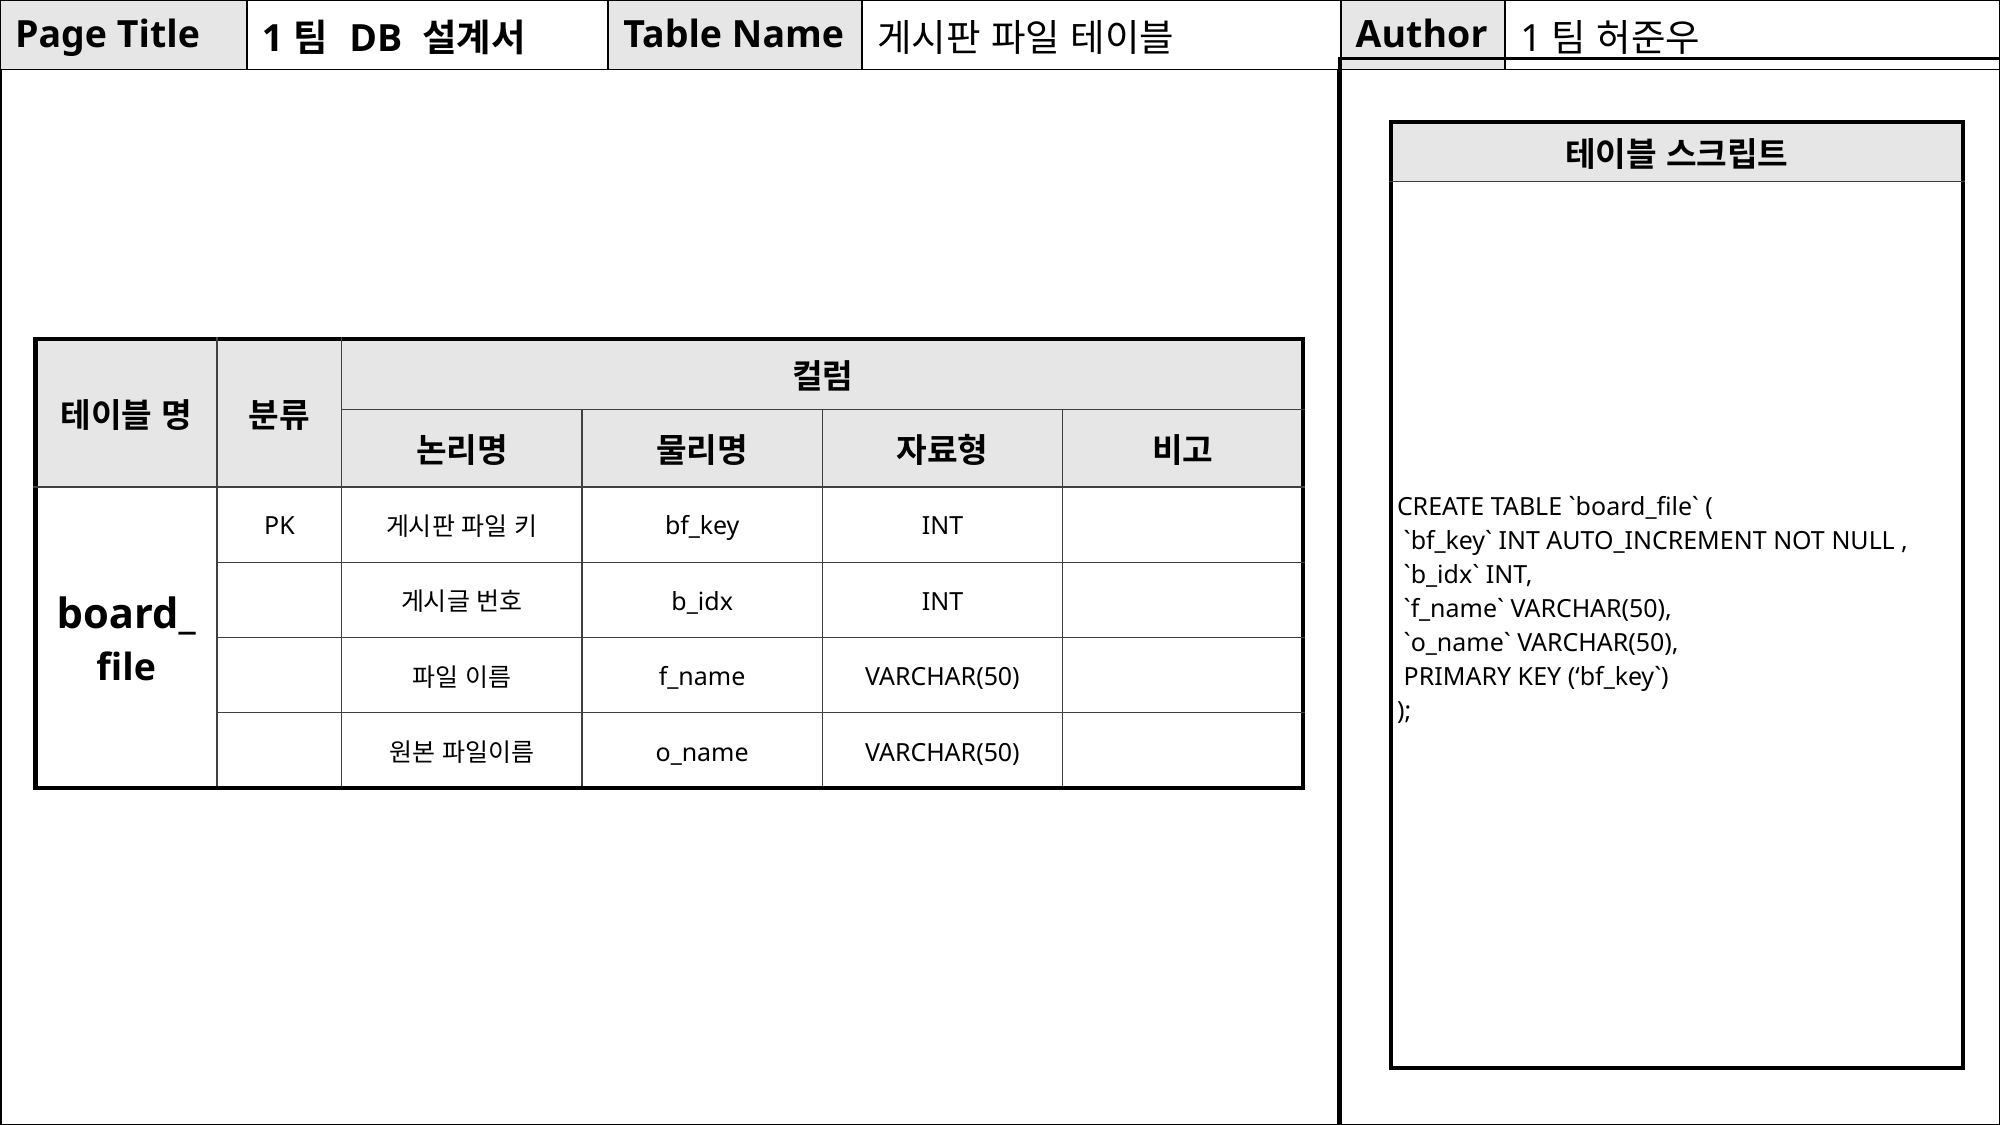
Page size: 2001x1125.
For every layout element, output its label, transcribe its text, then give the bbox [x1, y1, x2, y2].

table_cell 자료형 [823, 410, 1062, 486]
table_cell CREATE TABLE `board_file` ( `bf_key` INT AUTO_INCREMENT NOT NULL , `b_idx` INT, `f_name` VARCHAR(50), `o_name` VARCHAR(50), PRIMARY KEY (‘bf_key`) ); [1393, 182, 1961, 1066]
table_cell INT [823, 563, 1062, 637]
table_cell 게시판 파일 키 [342, 488, 581, 562]
table_cell VARCHAR(50) [823, 713, 1062, 786]
table_header 분류 [218, 341, 341, 486]
table_cell [1063, 638, 1301, 712]
table_header 테이블 스크립트 [1393, 124, 1961, 181]
table_cell 원본 파일이름 [342, 713, 581, 786]
table_cell o_name [583, 713, 822, 786]
table_cell [1063, 563, 1301, 637]
table_cell [218, 638, 341, 712]
table_cell b_idx [583, 563, 822, 637]
table_cell 게시글 번호 [342, 563, 581, 637]
table_cell board_ file [38, 488, 216, 786]
table_cell [218, 563, 341, 637]
table_header 1팀 허준우 [1506, 1, 1999, 58]
table_cell f_name [583, 638, 822, 712]
table_header Author [1342, 1, 1504, 58]
table_header 게시판 파일 테이블 [863, 1, 1340, 69]
text_box [1340, 58, 2000, 1125]
table_cell 논리명 [342, 410, 581, 486]
table_cell bf_key [583, 488, 822, 562]
table_header 컬럼 [342, 341, 1301, 409]
table_cell 비고 [1063, 410, 1301, 486]
table_cell [1063, 713, 1301, 786]
table_header Page Title [1, 1, 246, 69]
table_cell INT [823, 488, 1062, 562]
table_cell PK [218, 488, 341, 562]
table_cell 파일 이름 [342, 638, 581, 712]
table_header 1팀 DB 설계서 [248, 1, 607, 69]
table_header Table Name [609, 1, 861, 69]
table_header 테이블 명 [38, 341, 216, 486]
table_cell [218, 713, 341, 786]
table_cell VARCHAR(50) [823, 638, 1062, 712]
table_cell [1063, 488, 1301, 562]
text_box 테이블 기술서 [0, 70, 1339, 1125]
table_cell 물리명 [583, 410, 822, 486]
